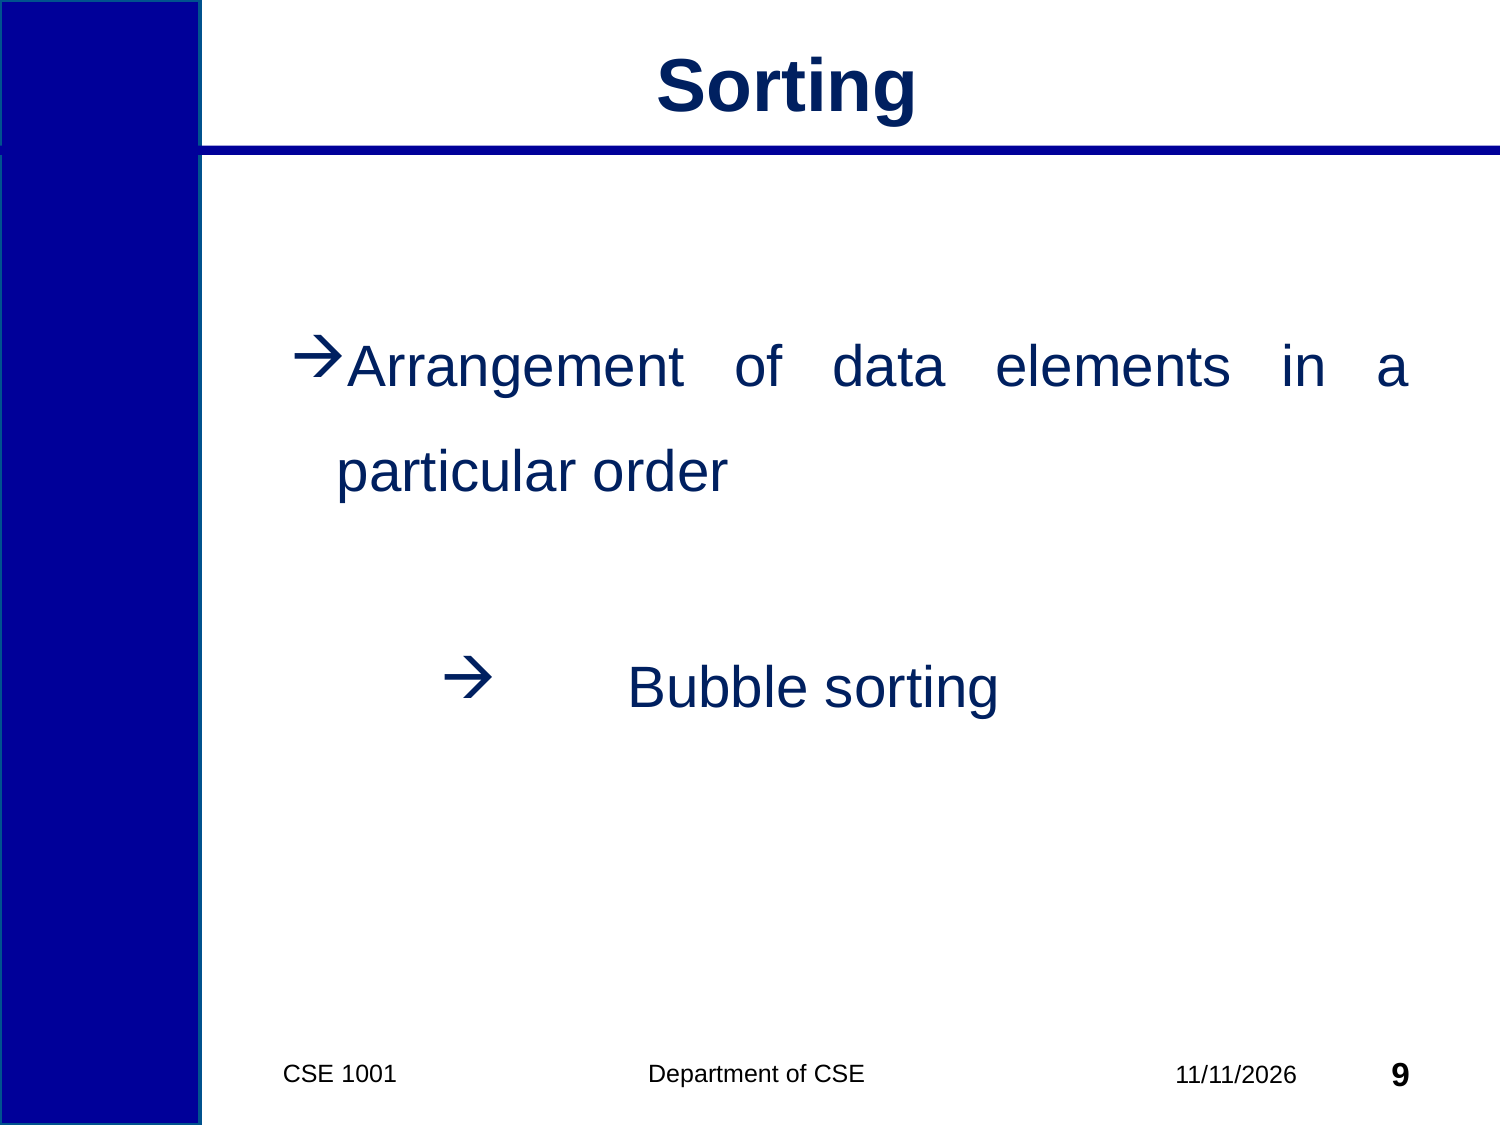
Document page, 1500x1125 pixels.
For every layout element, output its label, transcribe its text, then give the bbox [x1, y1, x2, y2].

footer CSE 1001 Department of CSE [212, 1042, 938, 1103]
slide_number 9 [1312, 1042, 1425, 1103]
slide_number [1050, 1043, 1313, 1104]
title Sorting [200, 24, 1375, 138]
list Arrangement of data elements in a particular order Bubble sorting [200, 87, 1425, 918]
